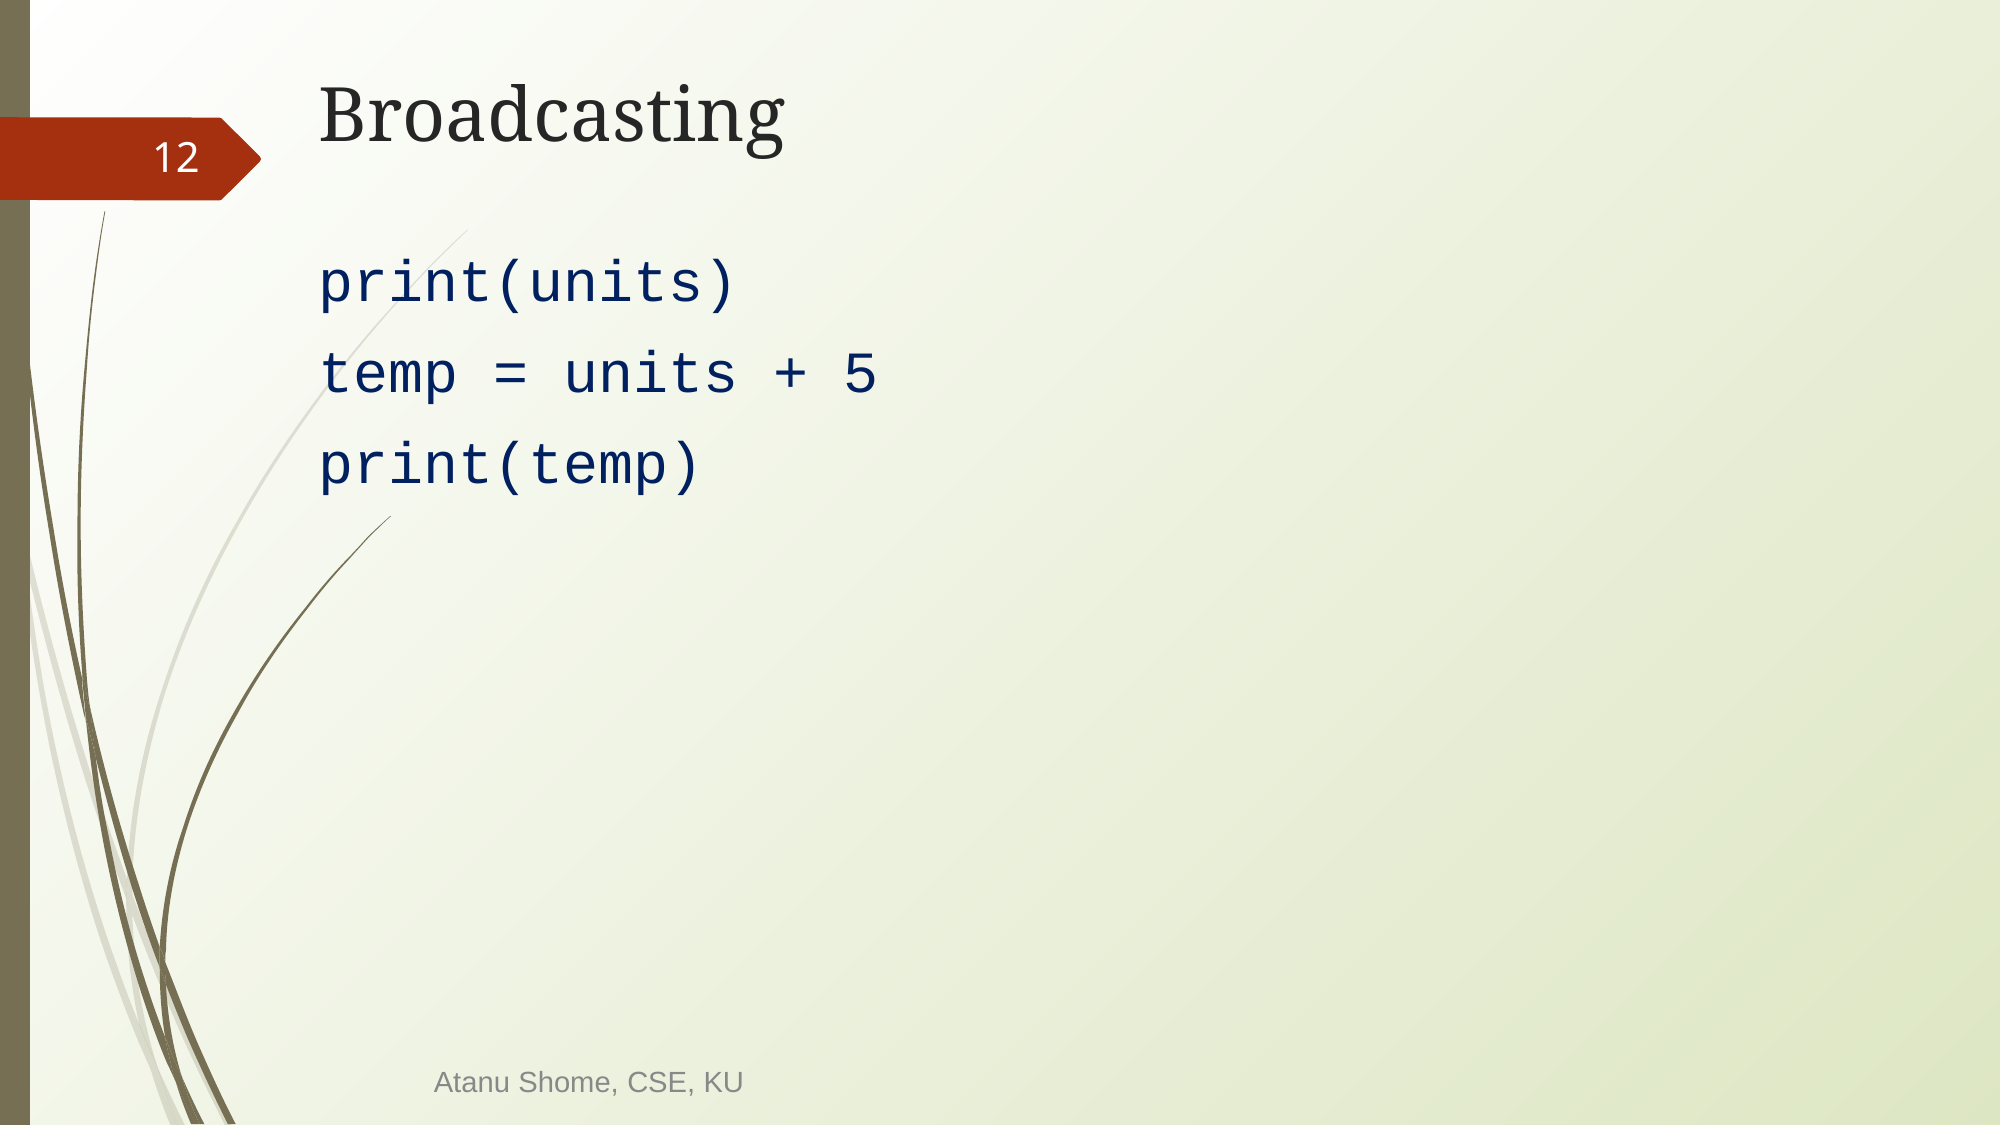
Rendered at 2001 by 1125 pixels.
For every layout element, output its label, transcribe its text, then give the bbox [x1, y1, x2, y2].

slide_number ‹#› [87, 129, 216, 190]
title Broadcasting [303, 58, 1888, 201]
footer Atanu Shome, CSE, KU [418, 1050, 1669, 1111]
list print(units) temp = units + 5 print(temp) [303, 235, 1888, 1028]
